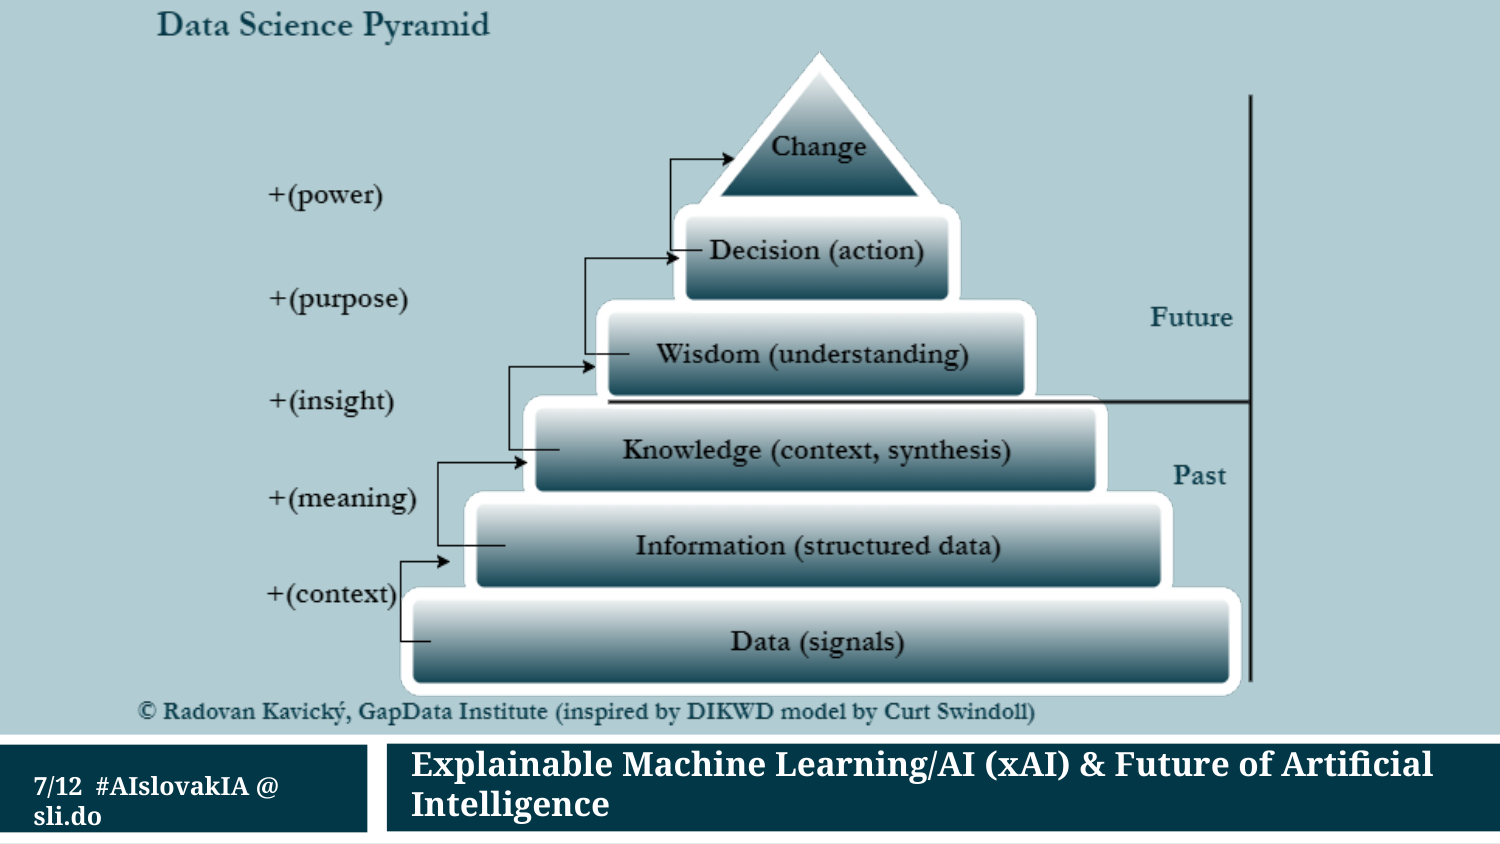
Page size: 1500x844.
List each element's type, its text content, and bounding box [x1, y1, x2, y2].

picture [134, 0, 1261, 733]
text_box Explainable Machine Learning/AI (xAI) & Future of Artificial Intelligence [400, 740, 1500, 826]
text_box 7/12 #AIslovakIA @ sli.do [22, 764, 362, 808]
picture [35, 812, 44, 824]
picture [72, 812, 78, 825]
picture [96, 812, 100, 824]
picture [80, 808, 84, 824]
picture [89, 812, 93, 824]
